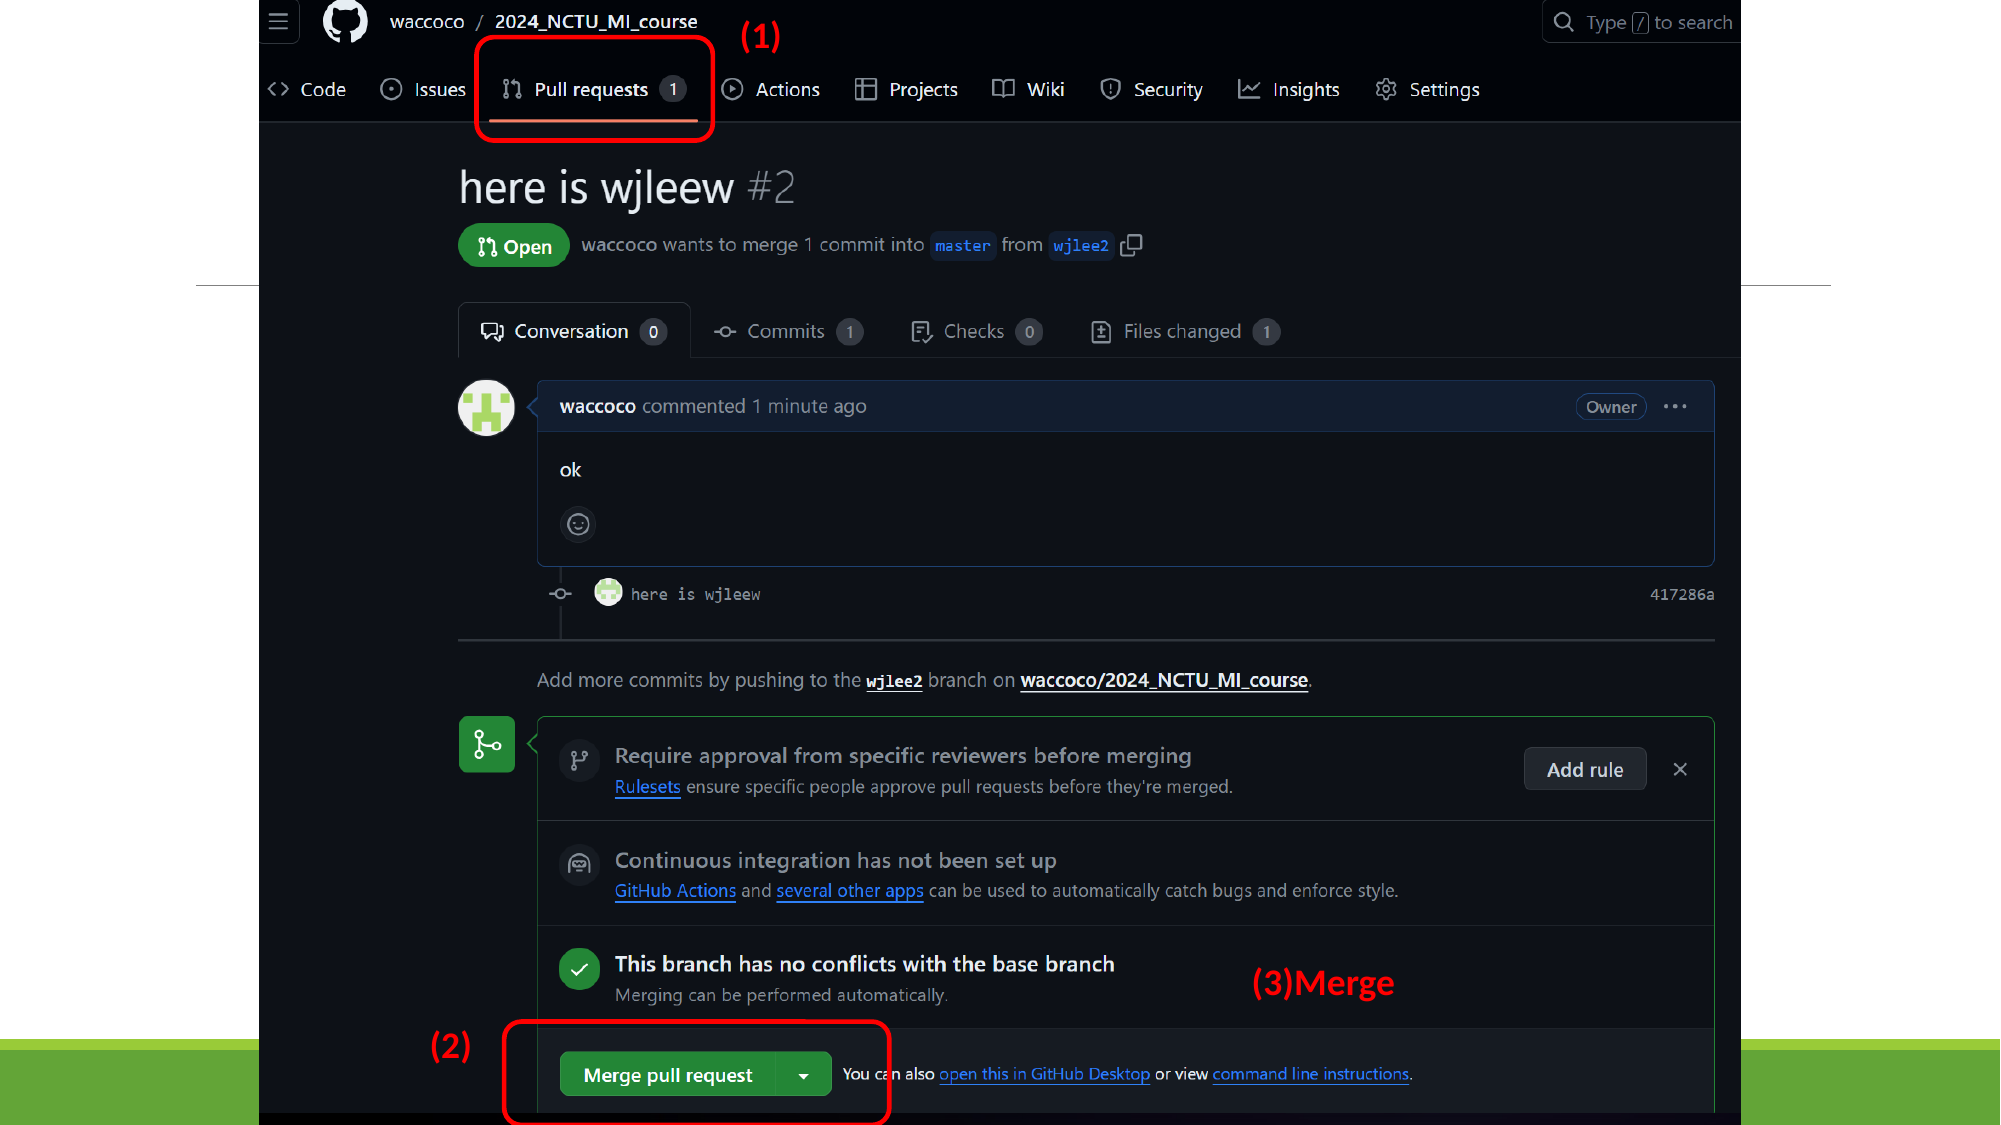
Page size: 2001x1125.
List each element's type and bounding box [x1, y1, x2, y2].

picture [258, 0, 1742, 1125]
